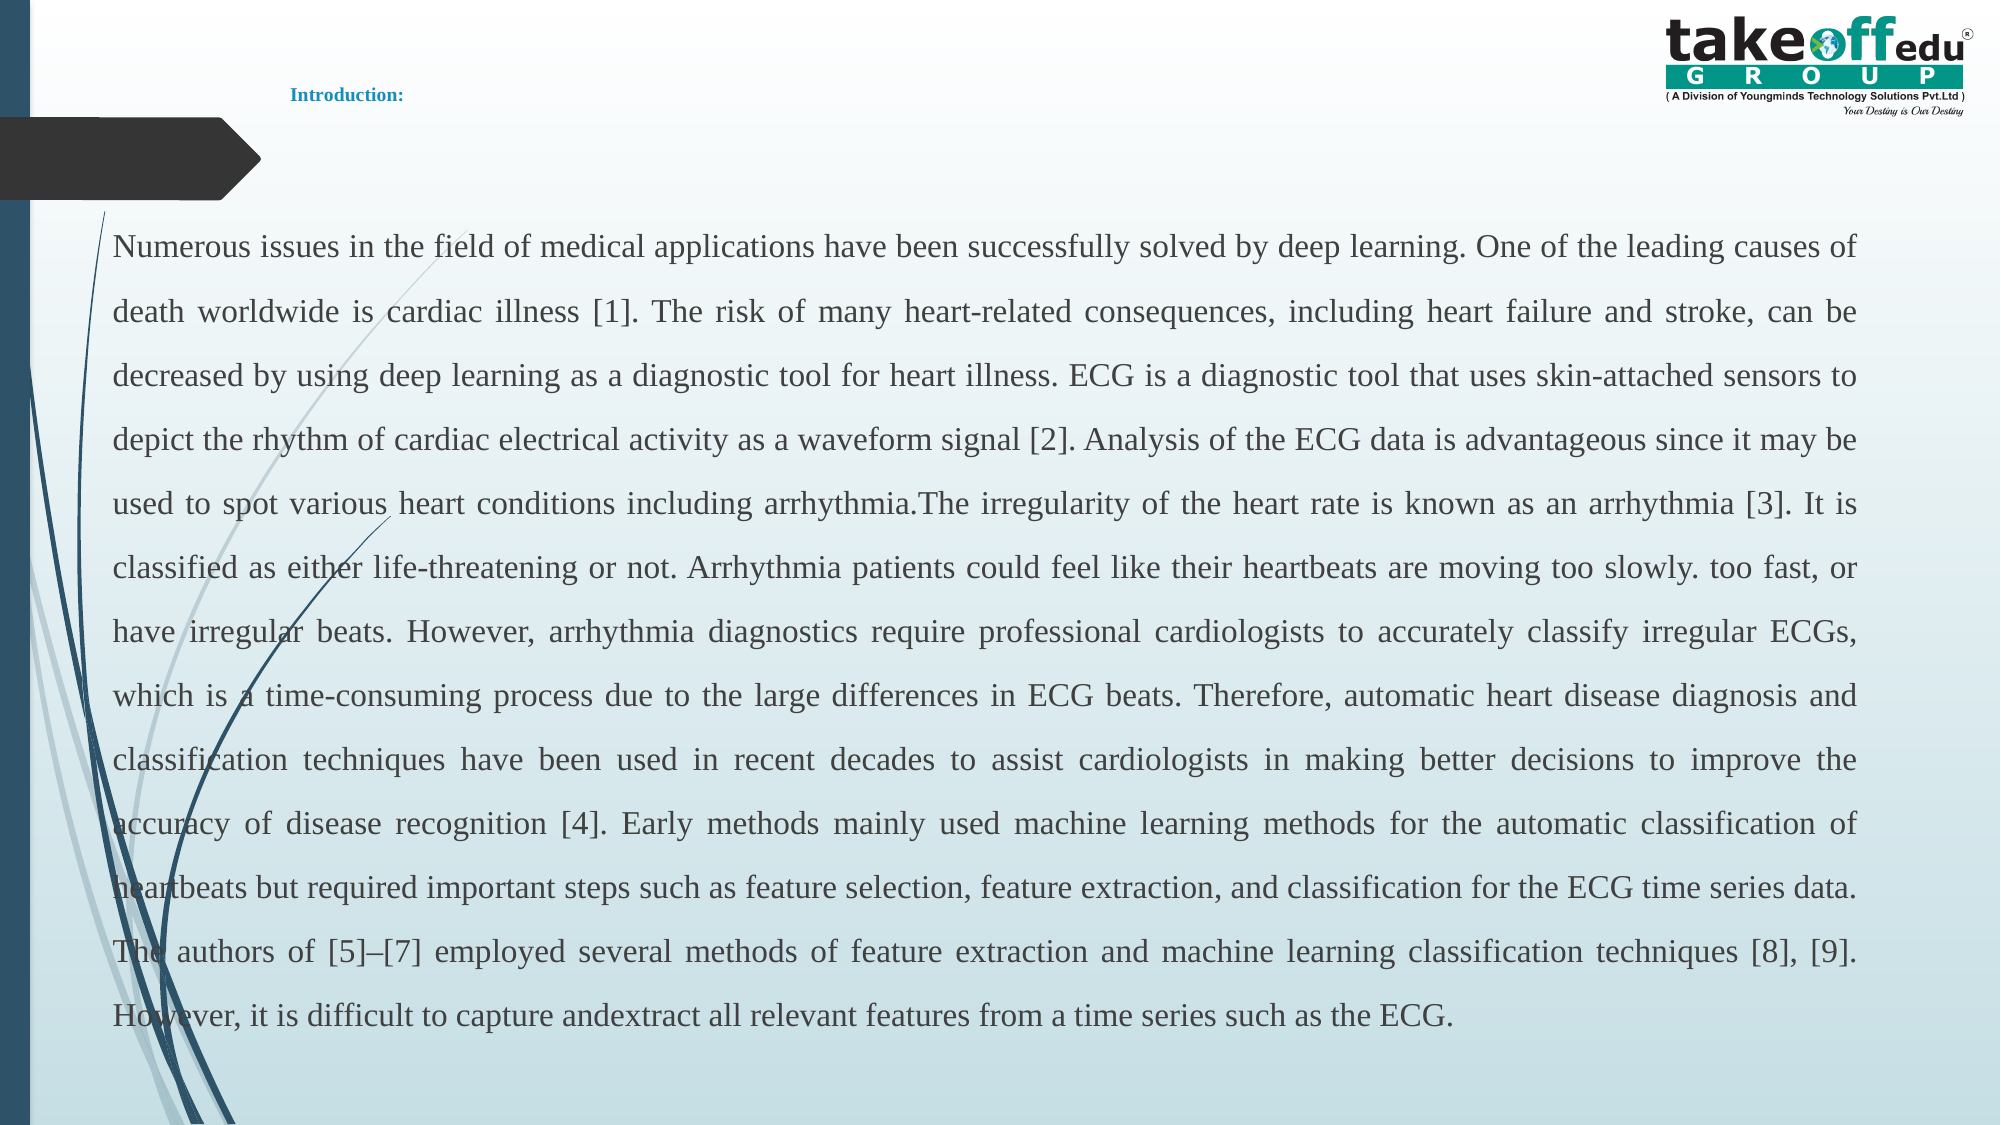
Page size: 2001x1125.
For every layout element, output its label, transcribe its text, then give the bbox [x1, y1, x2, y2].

title Introduction: [275, 73, 1888, 178]
list Numerous issues in the field of medical applications have been successfully solved by deep learning. One of the leading causes of death worldwide is cardiac illness [1]. The risk of many heart-related consequences, including heart failure and stroke, can be decreased by using deep learning as a diagnostic tool for heart illness. ECG is a diagnostic tool that uses skin-attached sensors to depict the rhythm of cardiac electrical activity as a waveform signal [2]. Analysis of the ECG data is advantageous since it may be used to spot various heart conditions including arrhythmia.The irregularity of the heart rate is known as an arrhythmia [3]. It is classified as either life-threatening or not. Arrhythmia patients could feel like their heartbeats are moving too slowly. too fast, or have irregular beats. However, arrhythmia diagnostics require professional cardiologists to accurately classify irregular ECGs, which is a time-consuming process due to the large differences in ECG beats. Therefore, automatic heart disease diagnosis and classification techniques have been used in recent decades to assist cardiologists in making better decisions to improve the accuracy of disease recognition [4]. Early methods mainly used machine learning methods for the automatic classification of heartbeats but required important steps such as feature selection, feature extraction, and classification for the ECG time series data. The authors of [5]–[7] employed several methods of feature extraction and machine learning classification techniques [8], [9]. However, it is difficult to capture andextract all relevant features from a time series such as the ECG. [97, 193, 1877, 1057]
picture [1656, 15, 1980, 132]
